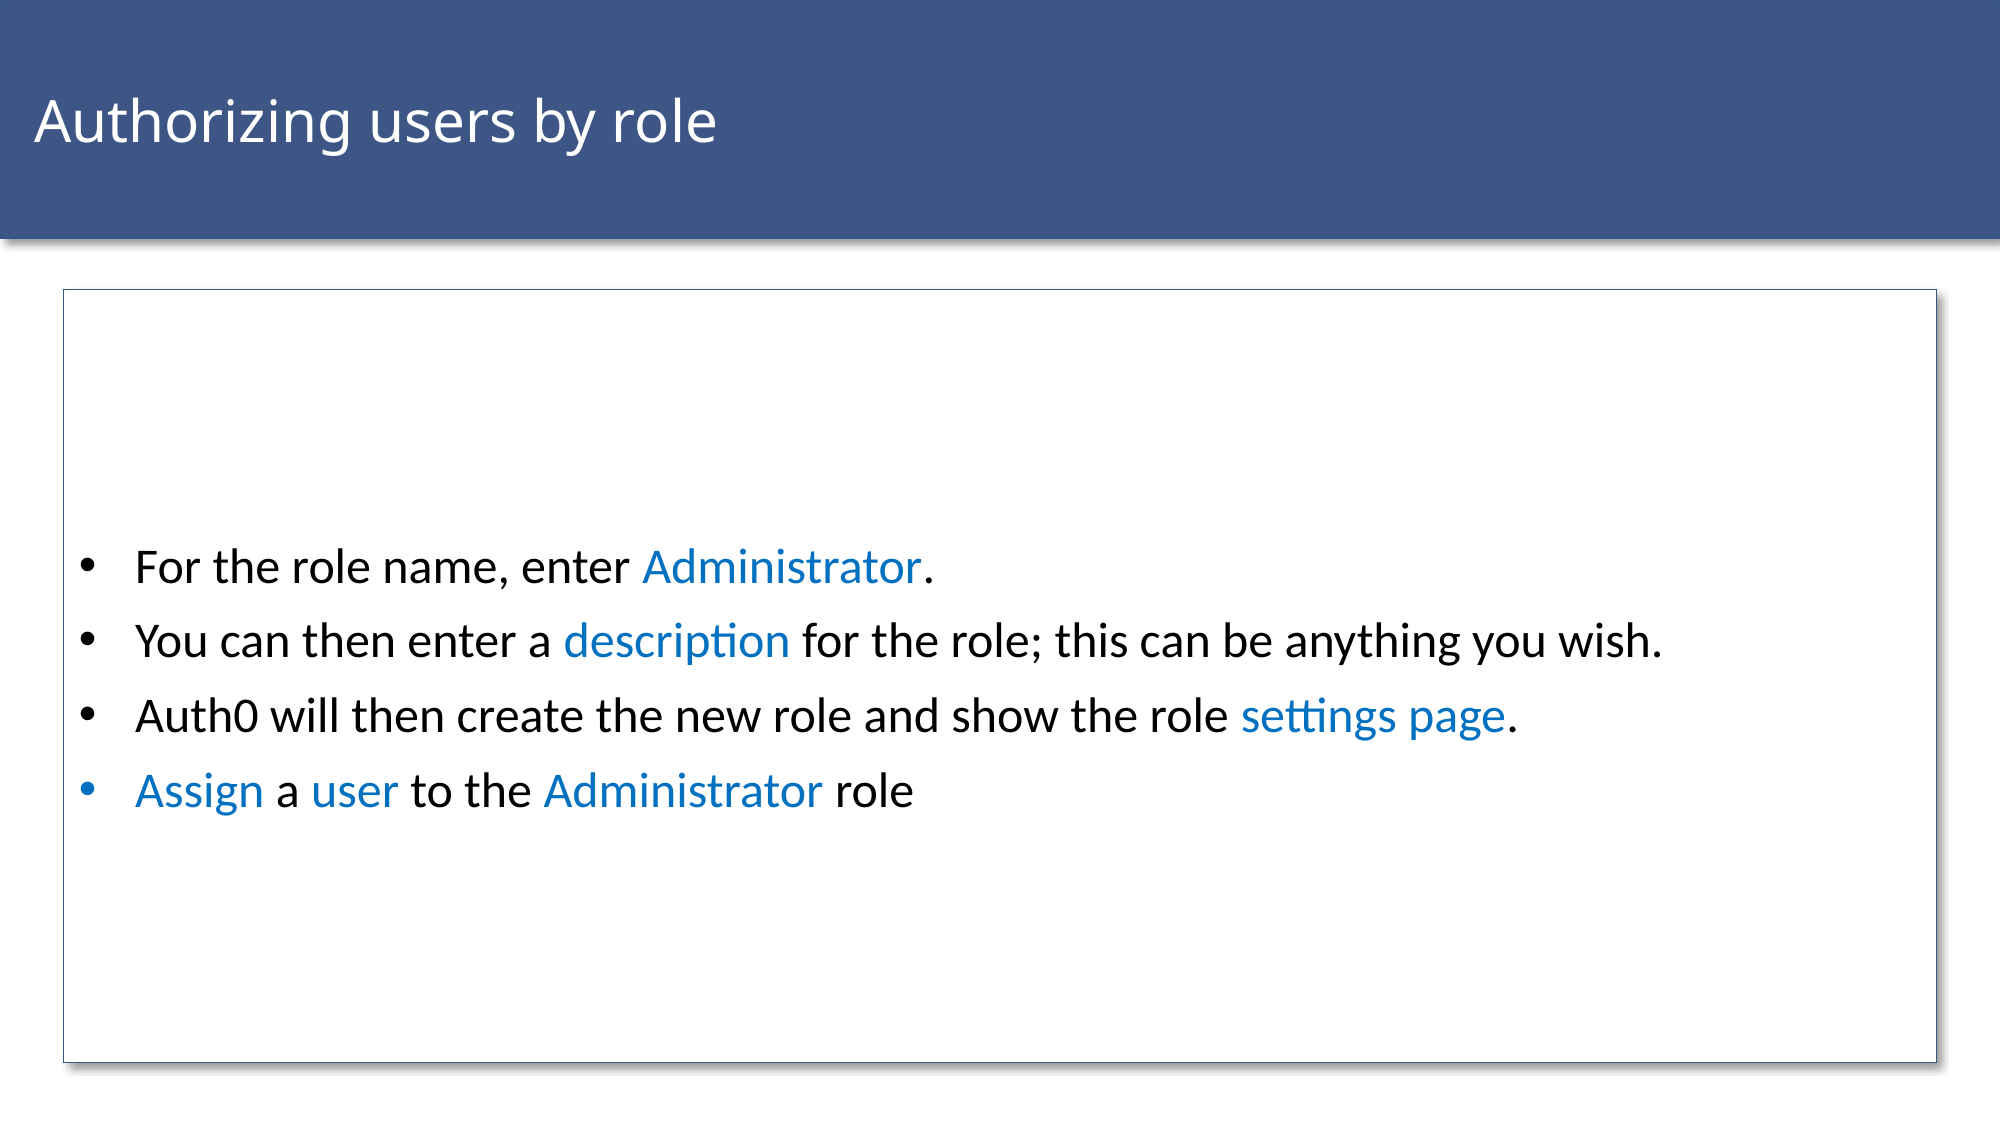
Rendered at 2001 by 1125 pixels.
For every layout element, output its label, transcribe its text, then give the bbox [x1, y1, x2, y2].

text_box Authorizing users by role [0, 0, 2000, 239]
text_box For the role name, enter Administrator. You can then enter a description for the role; this can be anything you wish. Auth0 will then create the new role and show the role settings page. Assign a user to the Administrator role [63, 289, 1937, 1063]
